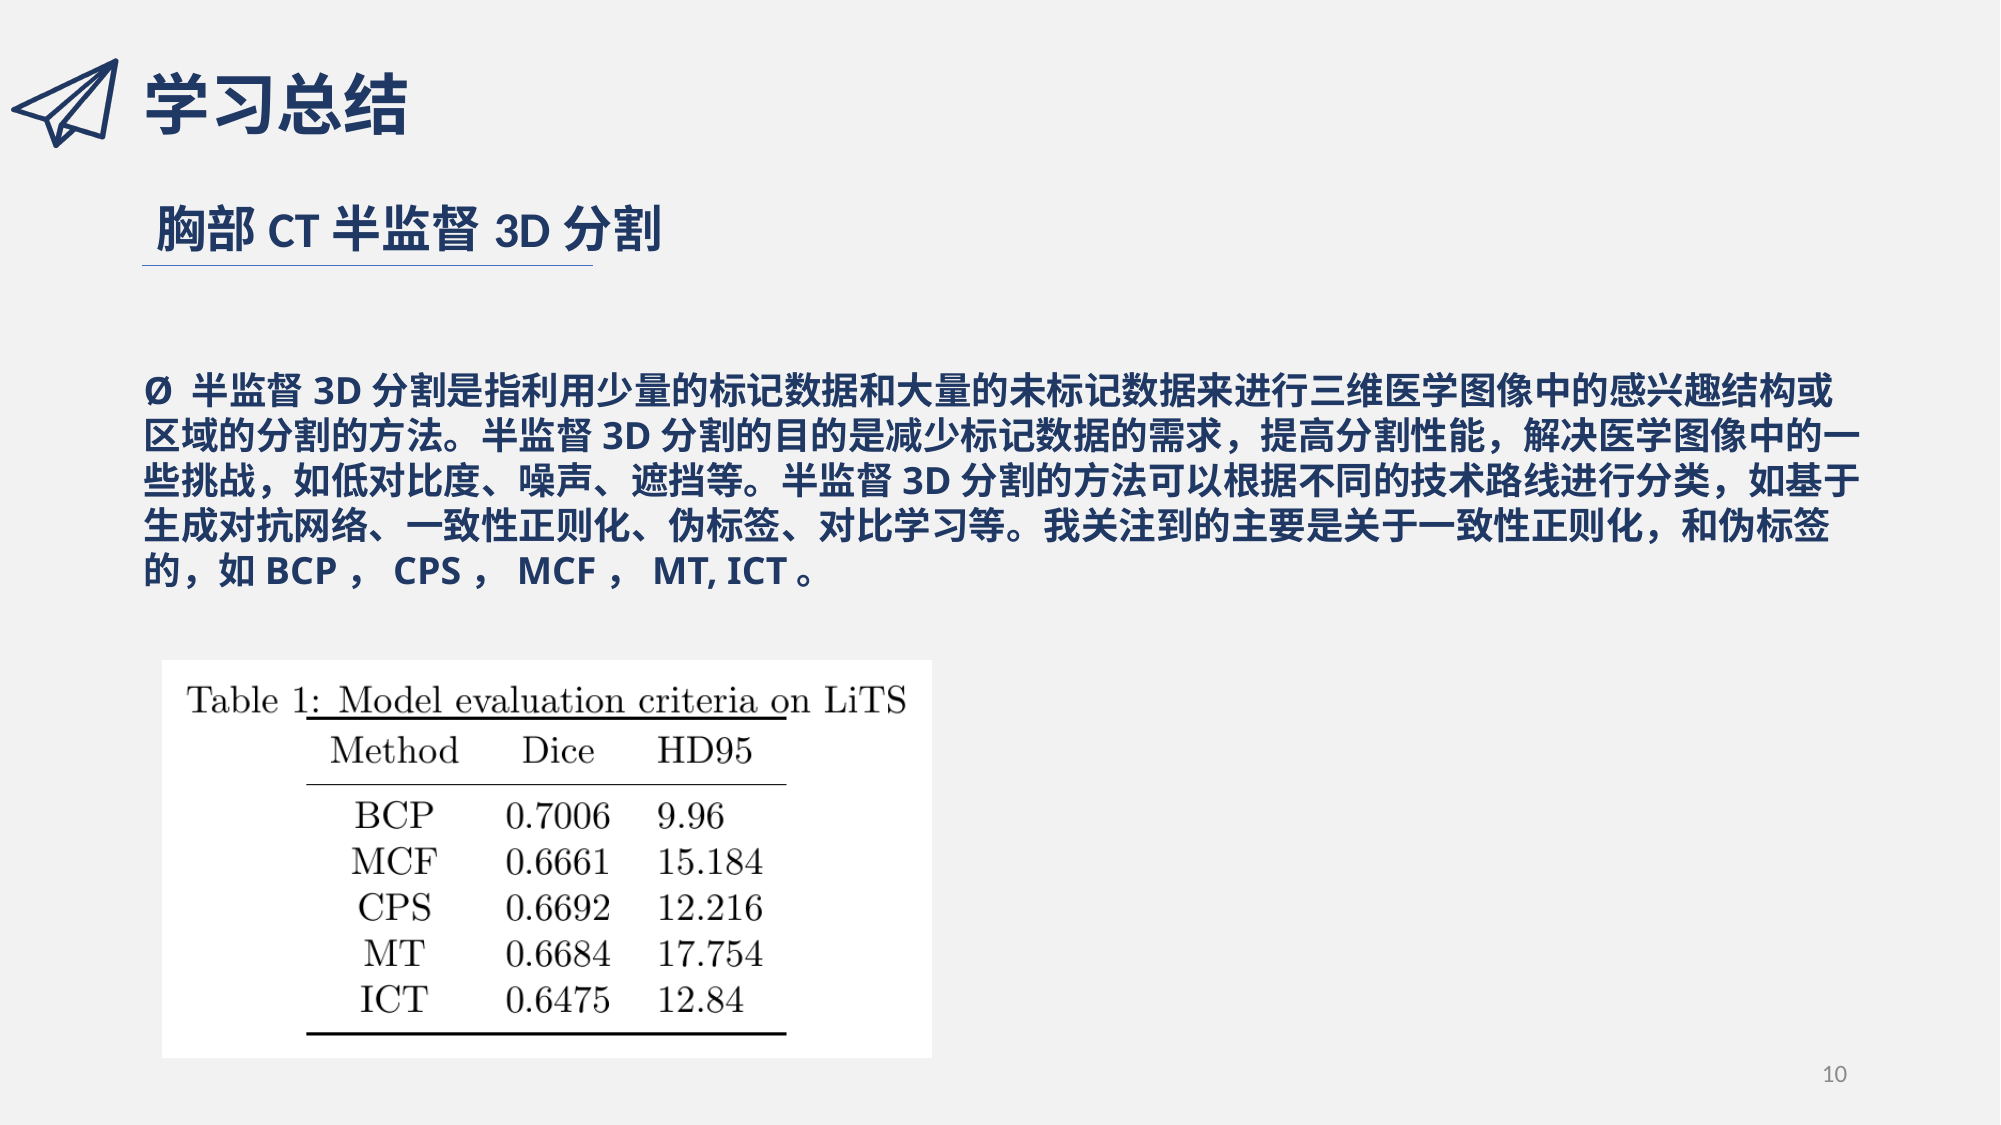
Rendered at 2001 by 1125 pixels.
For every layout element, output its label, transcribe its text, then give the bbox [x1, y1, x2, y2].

picture [0, 45, 129, 161]
text_box 胸部CT半监督3D分割 [141, 190, 953, 265]
text_box 学习总结 [129, 55, 439, 150]
slide_number 10 [1412, 1042, 1863, 1103]
picture [162, 660, 932, 1058]
text_box Ø 半监督3D分割是指利用少量的标记数据和大量的未标记数据来进行三维医学图像中的感兴趣结构或区域的分割的方法。半监督3D分割的目的是减少标记数据的需求，提高分割性能，解决医学图像中的一些挑战，如低对比度、噪声、遮挡等。半监督3D分割的方法可以根据不同的技术路线进行分类，如基于生成对抗网络、一致性正则化、伪标签、对比学习等。我关注到的主要是关于一致性正则化，和伪标签的，如BCP，CPS，MCF，MT, ICT。 [128, 359, 1883, 645]
